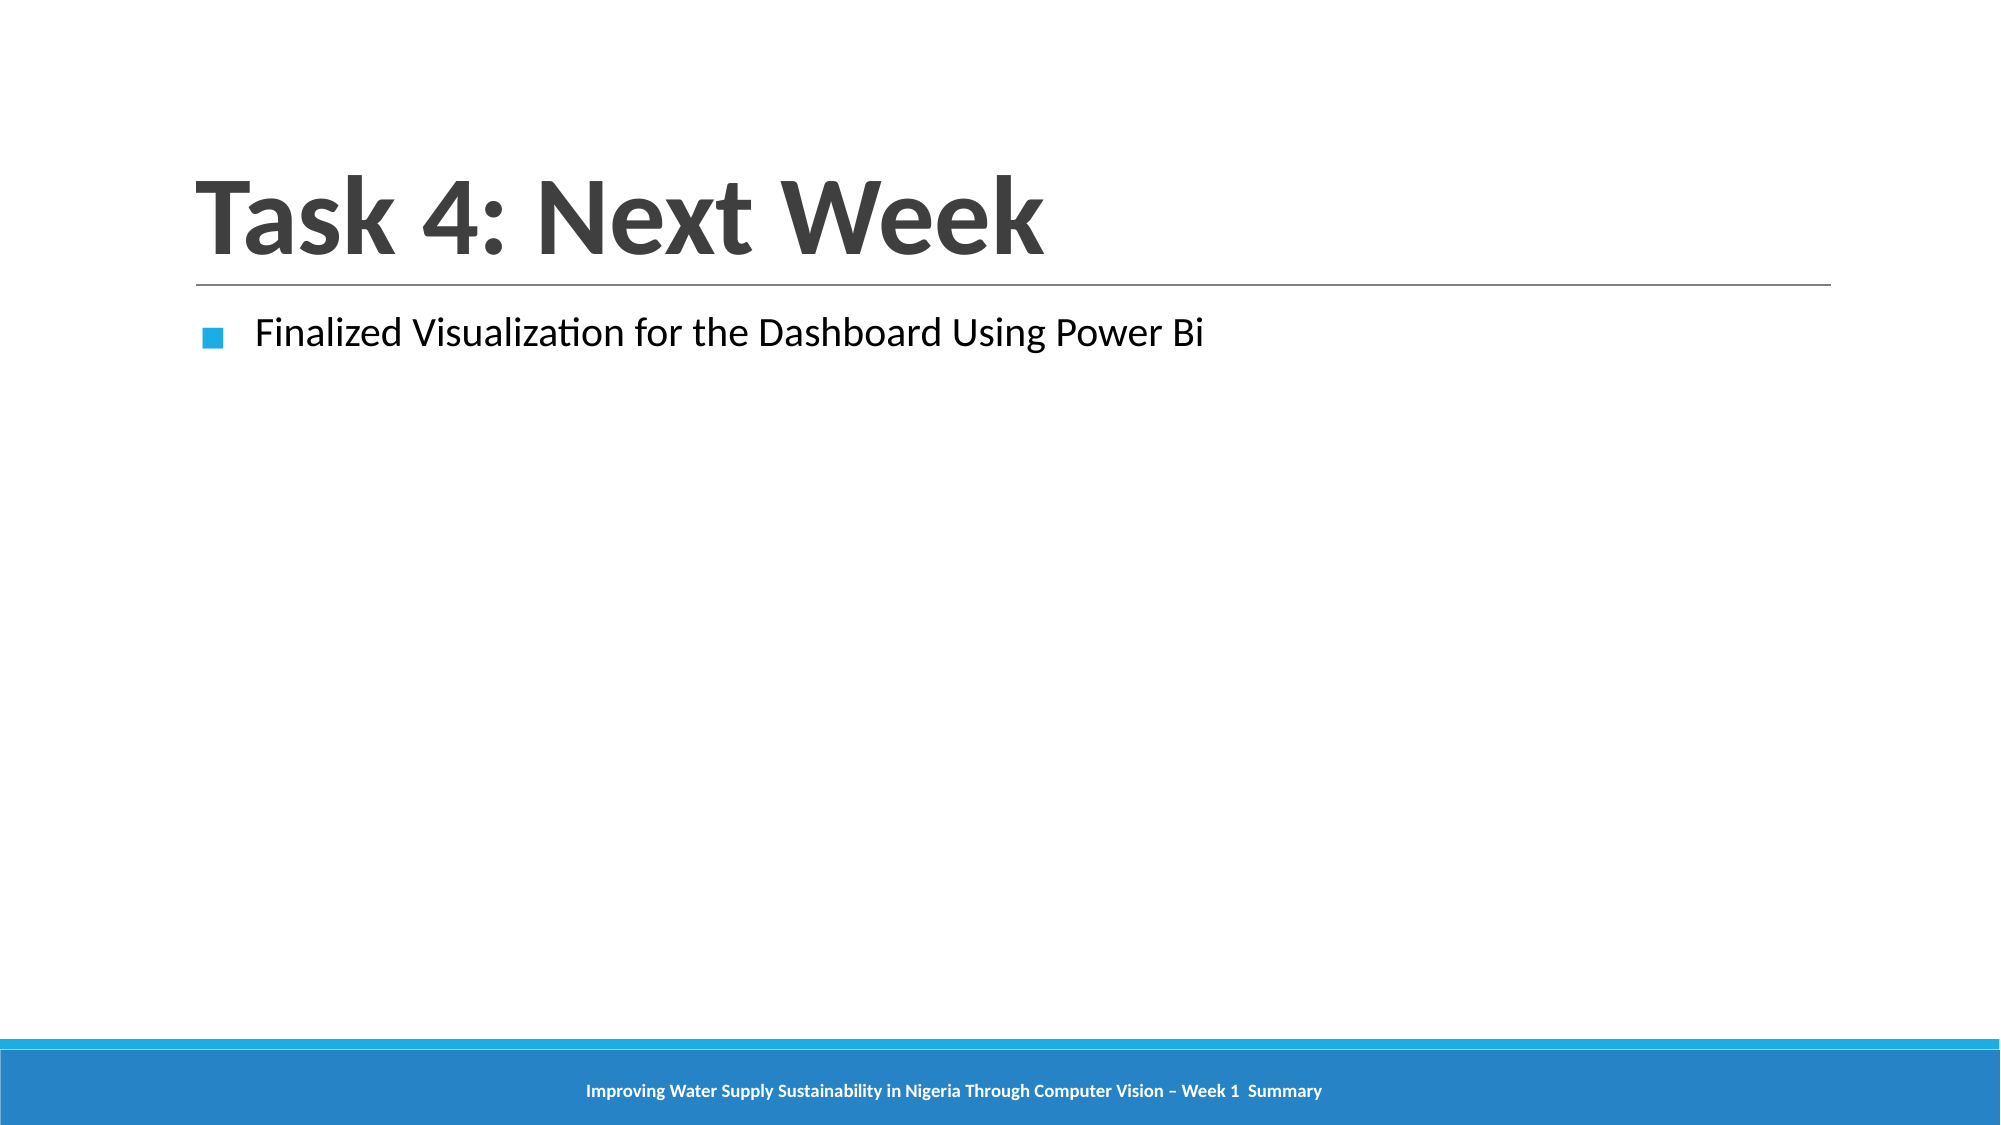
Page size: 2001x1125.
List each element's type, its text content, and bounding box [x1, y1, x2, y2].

title Task 4: Next Week [180, 47, 1830, 285]
footer Improving Water Supply Sustainability in Nigeria Through Computer Vision – Week 1 Summary [571, 1059, 1552, 1120]
list Finalized Visualization for the Dashboard Using Power Bi [180, 302, 1830, 963]
